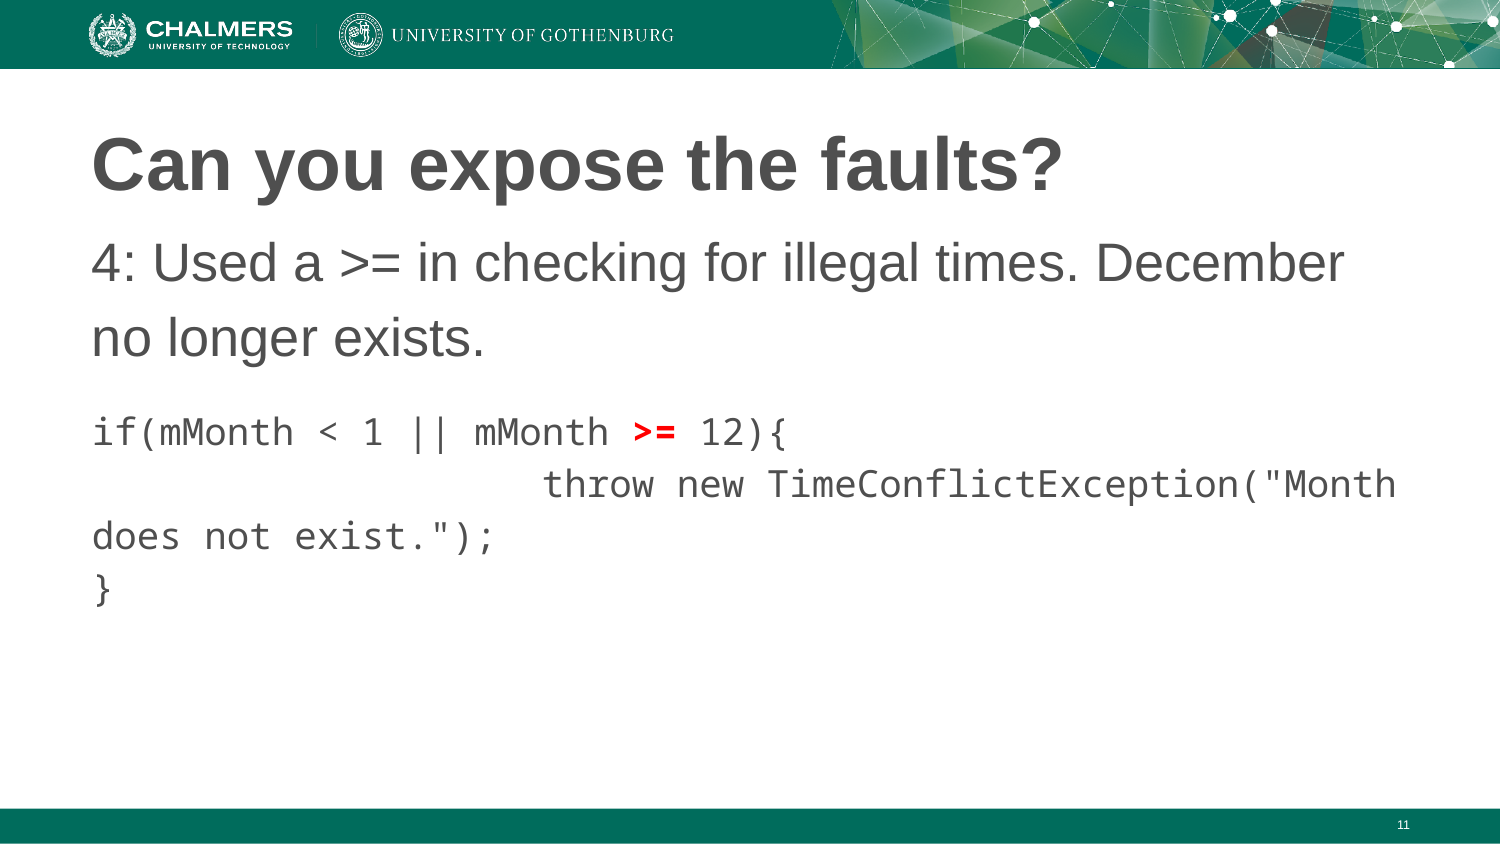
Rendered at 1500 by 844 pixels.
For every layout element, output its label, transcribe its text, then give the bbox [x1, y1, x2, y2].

title Can you expose the faults? [76, 100, 1425, 210]
list 4: Used a >= in checking for illegal times. December no longer exists. if(mMonth < 1 || mMonth >= 12){ throw new TimeConflictException("Month does not exist."); } [76, 210, 1425, 782]
picture [64, 0, 696, 85]
slide_number ‹#› [1074, 809, 1425, 844]
picture [759, 0, 1500, 68]
